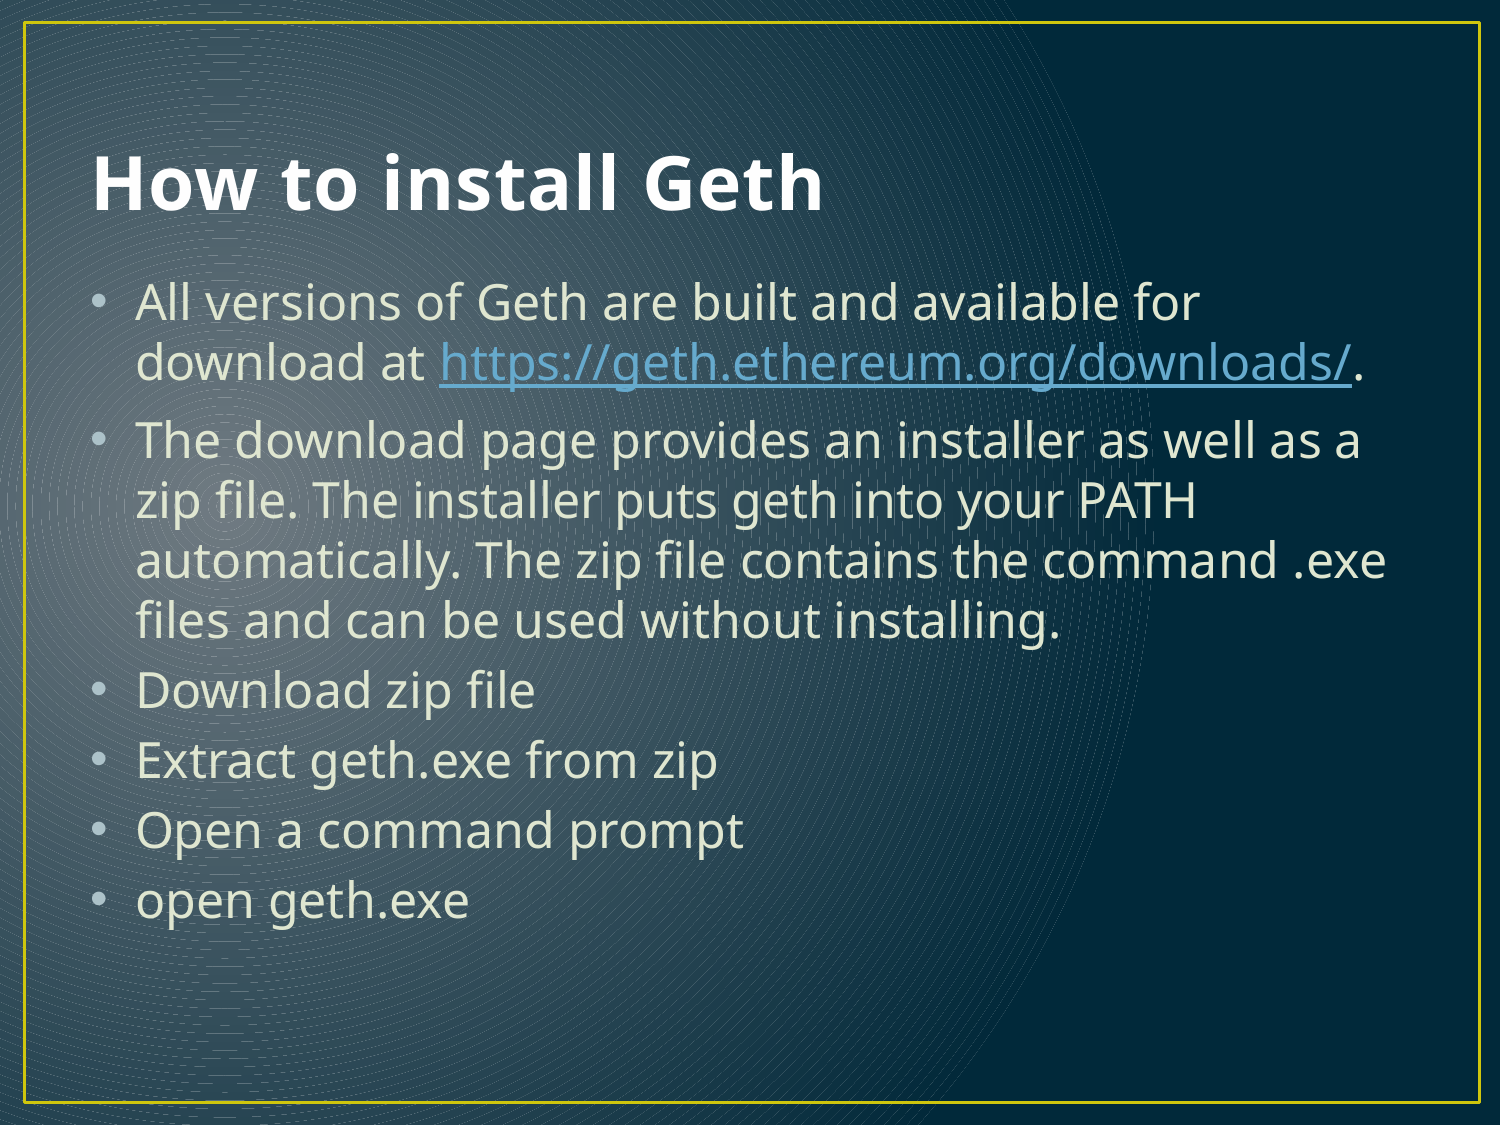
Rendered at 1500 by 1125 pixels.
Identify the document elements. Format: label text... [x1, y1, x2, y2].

list All versions of Geth are built and available for download at https://geth.ethereum.org/downloads/. The download page provides an installer as well as a zip file. The installer puts geth into your PATH automatically. The zip file contains the command .exe files and can be used without installing. Download zip file Extract geth.exe from zip Open a command prompt open geth.exe [75, 262, 1425, 1005]
title How to install Geth [75, 45, 1425, 233]
